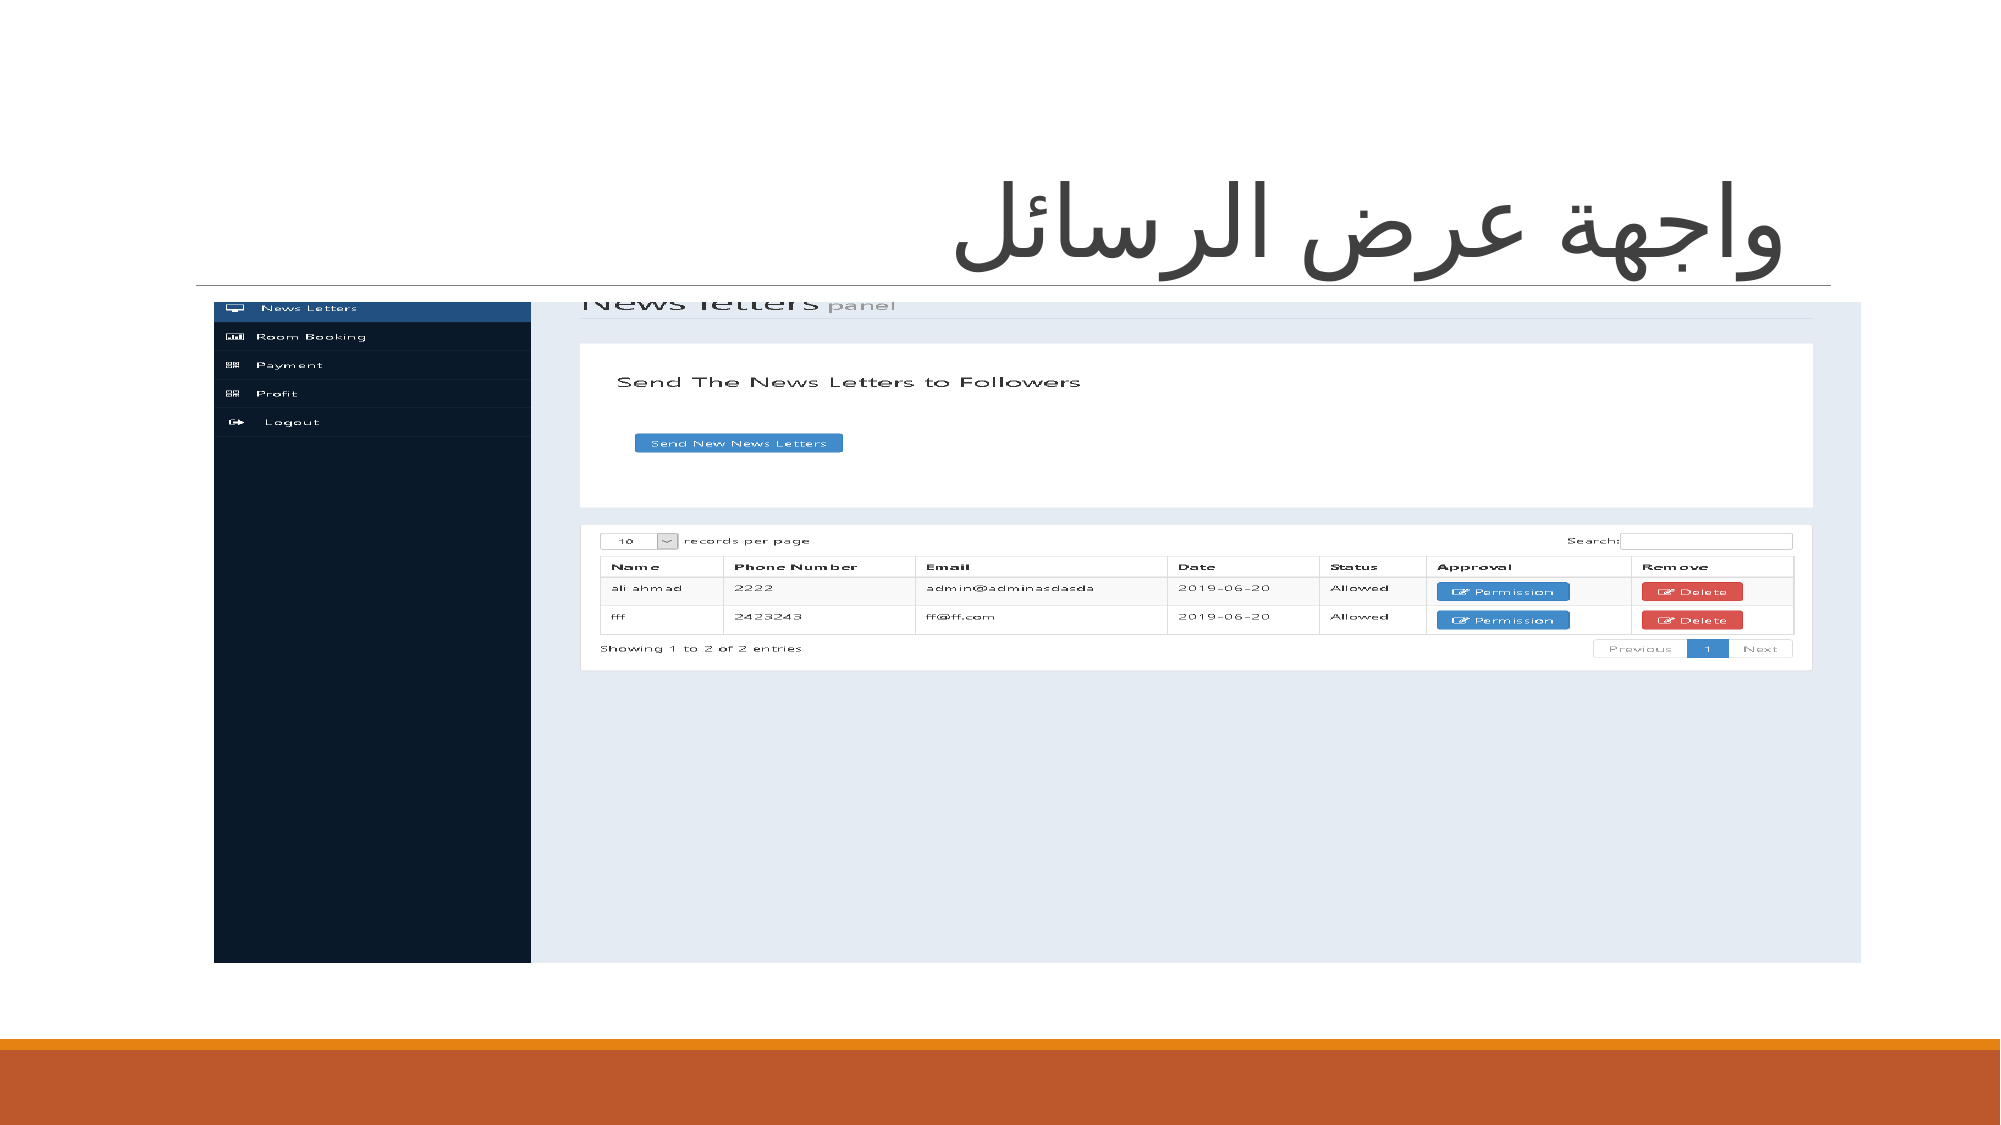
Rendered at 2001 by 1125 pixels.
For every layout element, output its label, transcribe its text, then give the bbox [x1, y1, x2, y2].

title واجهة عرض الرسائل [180, 47, 1830, 285]
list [214, 302, 1861, 964]
